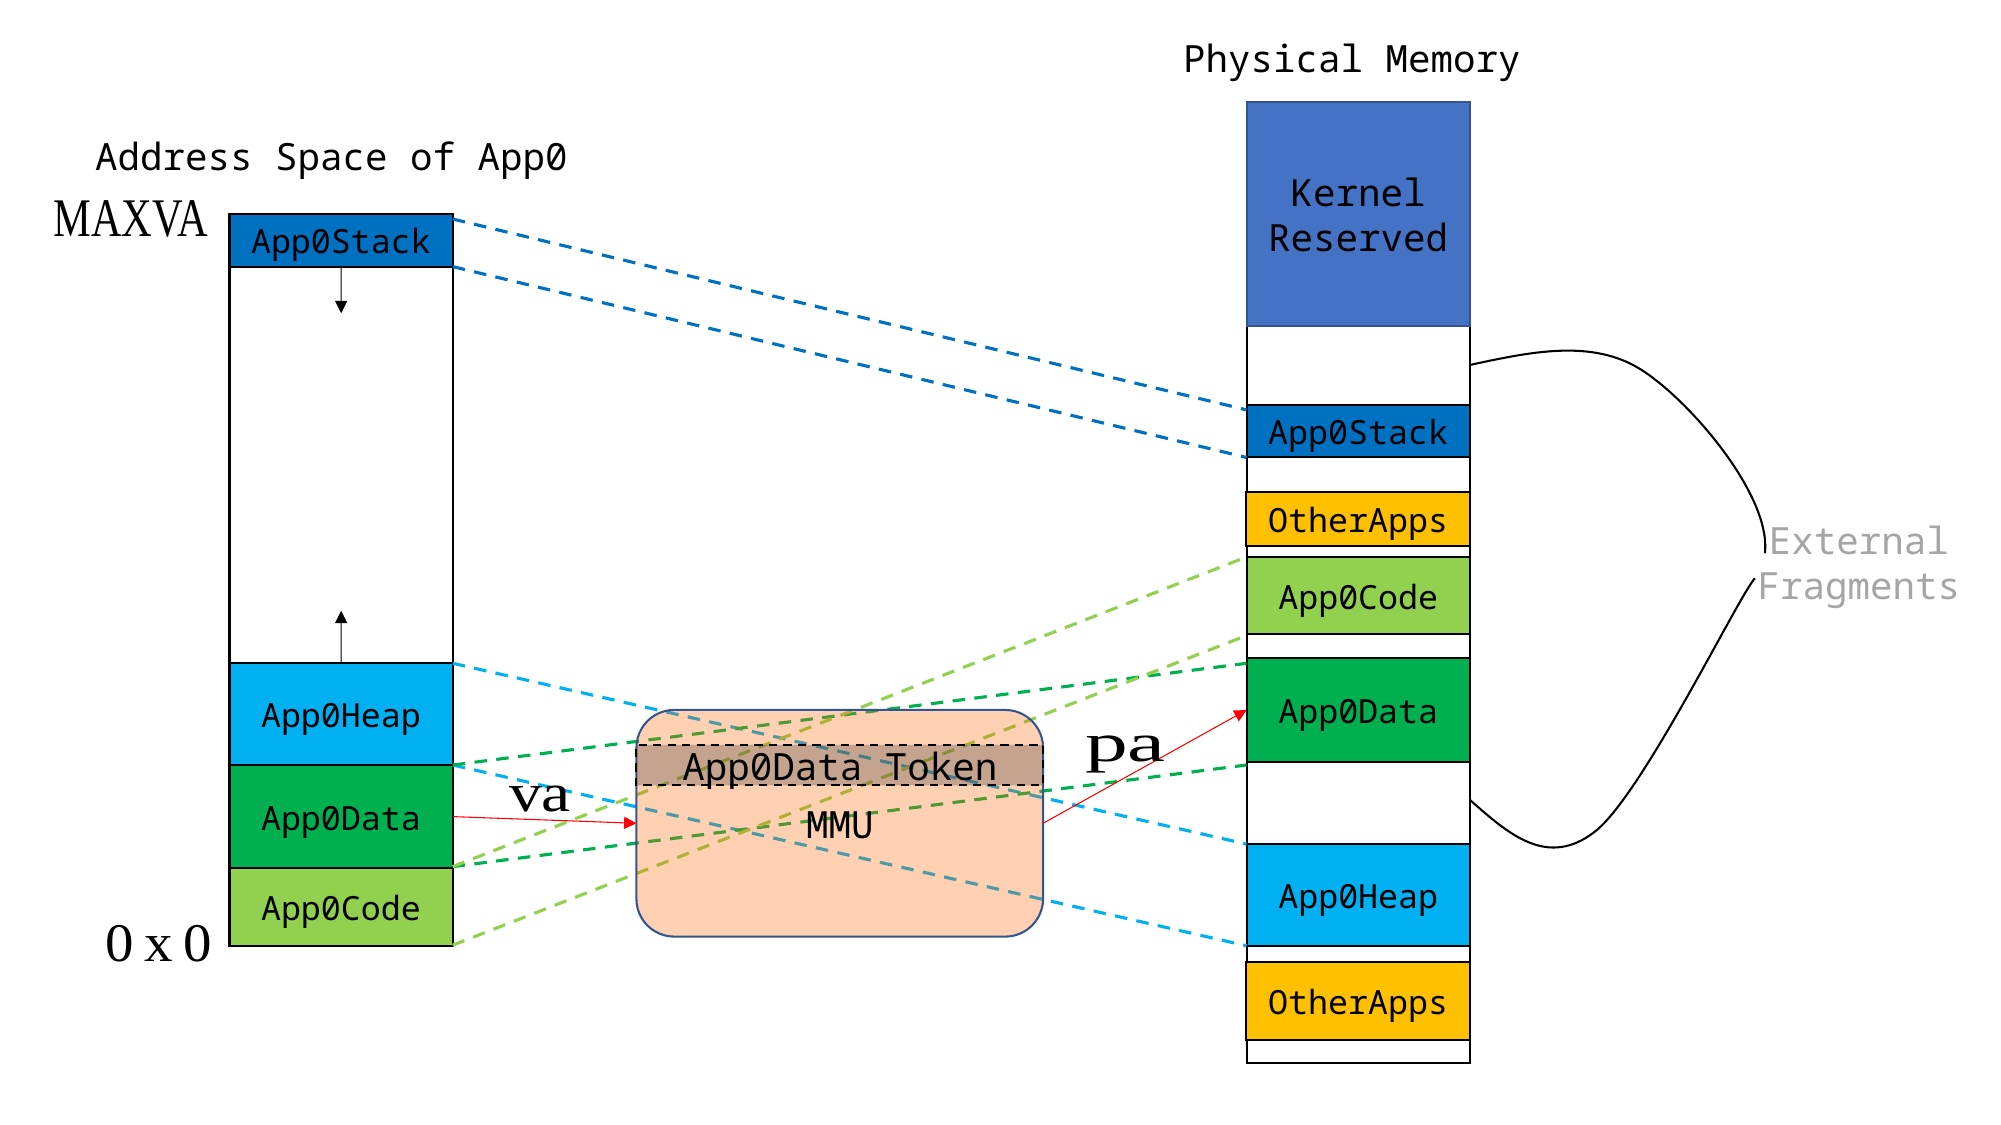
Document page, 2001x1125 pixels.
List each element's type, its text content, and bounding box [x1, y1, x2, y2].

text_box [1246, 1041, 1471, 1064]
text_box OtherApps [1245, 961, 1471, 1041]
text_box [452, 266, 1247, 458]
text_box External Fragments [1739, 486, 1979, 638]
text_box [452, 635, 1247, 946]
text_box App0Data [228, 766, 452, 869]
text_box App0Code [1246, 556, 1471, 635]
text_box [1246, 458, 1471, 491]
text_box [228, 268, 454, 662]
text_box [1043, 709, 1247, 824]
text_box App0Data [1247, 657, 1471, 763]
text_box App0Code [228, 869, 452, 947]
text_box Physical Memory [1168, 28, 1680, 88]
text_box Kernel Reserved [1246, 101, 1471, 327]
text_box [1247, 635, 1471, 657]
text_box [1469, 577, 1756, 849]
text_box [1246, 947, 1471, 961]
text_box [1247, 763, 1471, 843]
text_box [1247, 327, 1471, 404]
text_box App0Heap [1247, 843, 1471, 947]
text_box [452, 816, 637, 824]
text_box App0Heap [228, 662, 452, 766]
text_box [452, 557, 1247, 635]
text_box Address Space of App0 [80, 125, 602, 186]
text_box App0Stack [228, 213, 454, 268]
text_box OtherApps [1245, 491, 1471, 547]
text_box [1469, 349, 1767, 554]
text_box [452, 218, 1247, 266]
text_box [1246, 547, 1471, 556]
text_box App0Stack [1247, 404, 1471, 458]
